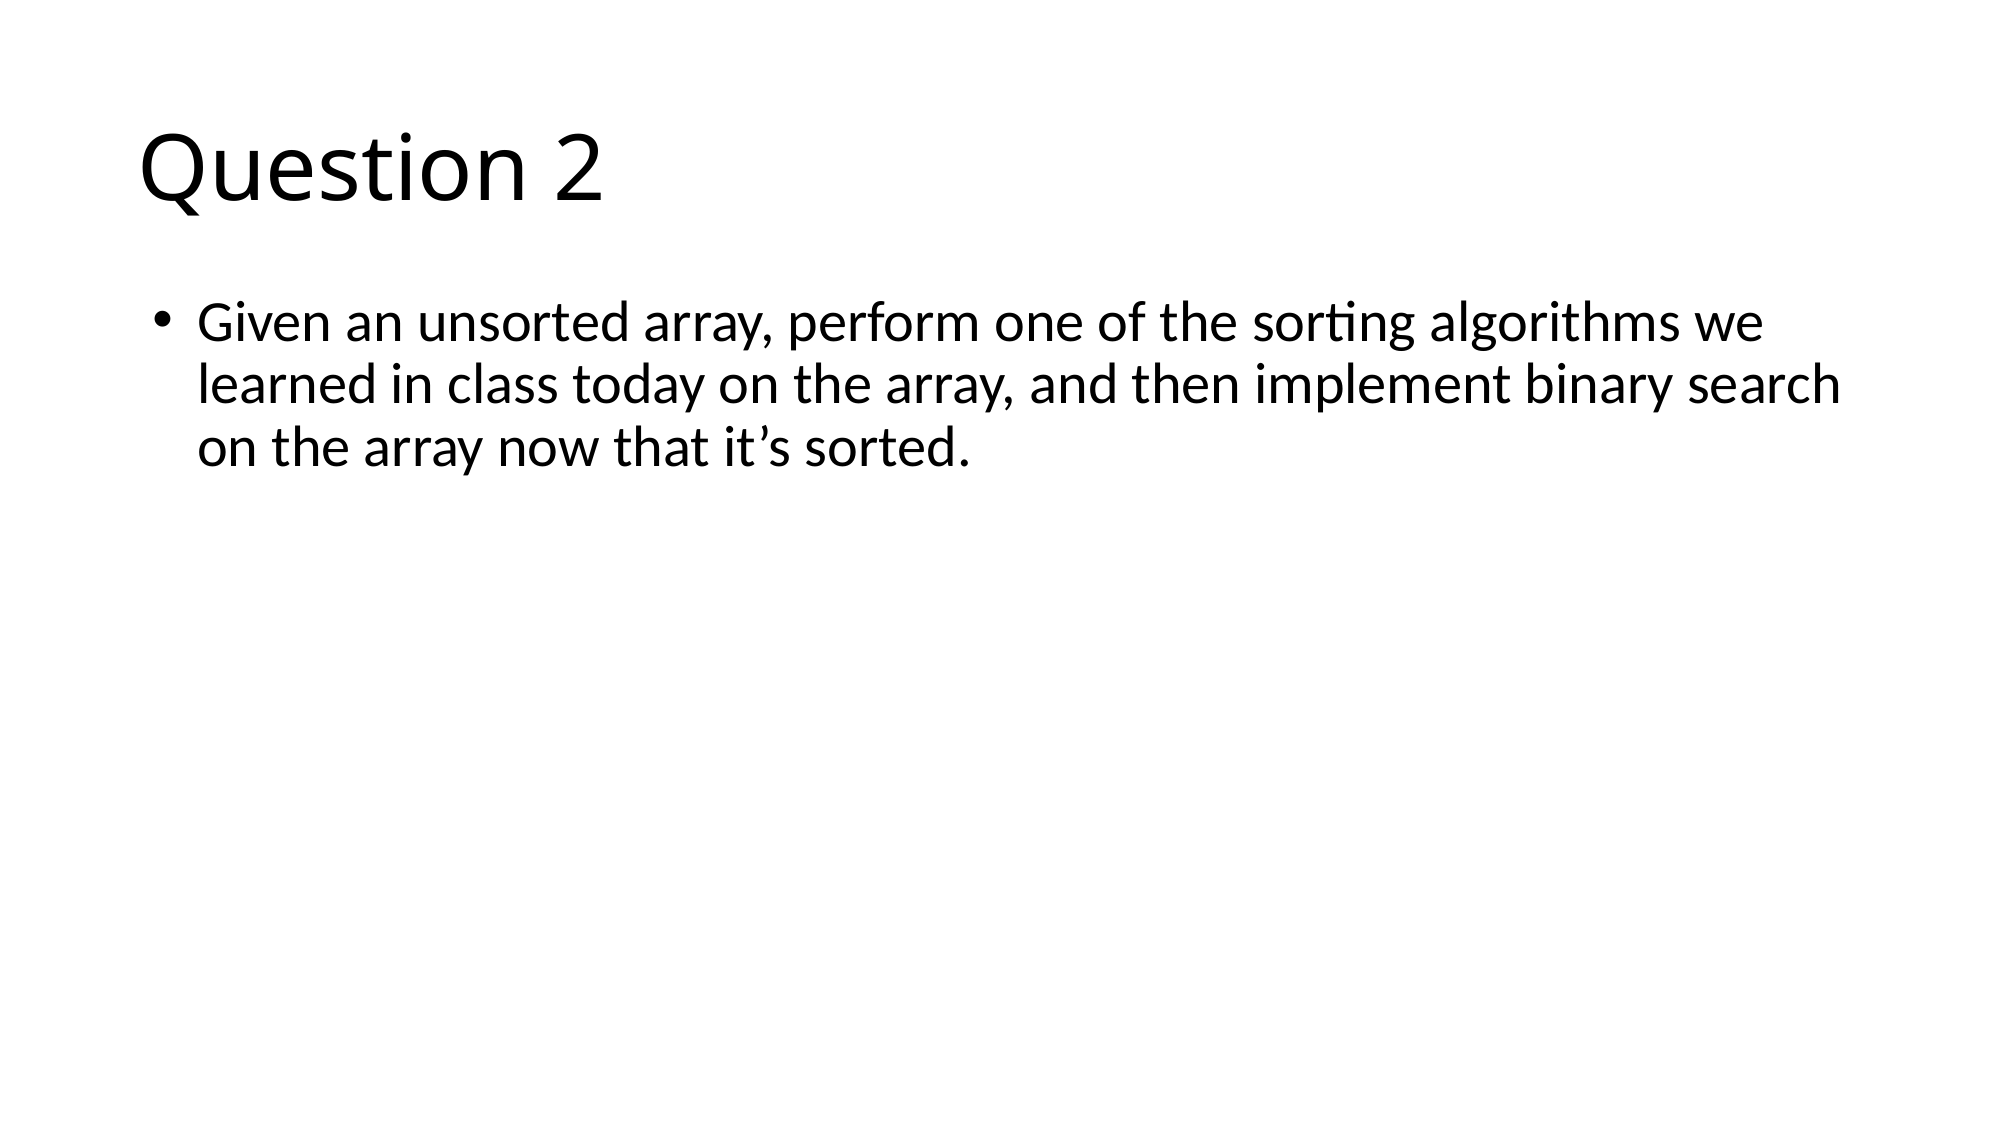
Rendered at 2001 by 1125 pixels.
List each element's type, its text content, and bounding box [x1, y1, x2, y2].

list Given an unsorted array, perform one of the sorting algorithms we learned in class today on the array, and then implement binary search on the array now that it’s sorted. [137, 283, 1863, 997]
title Question 2 [137, 3, 1863, 221]
